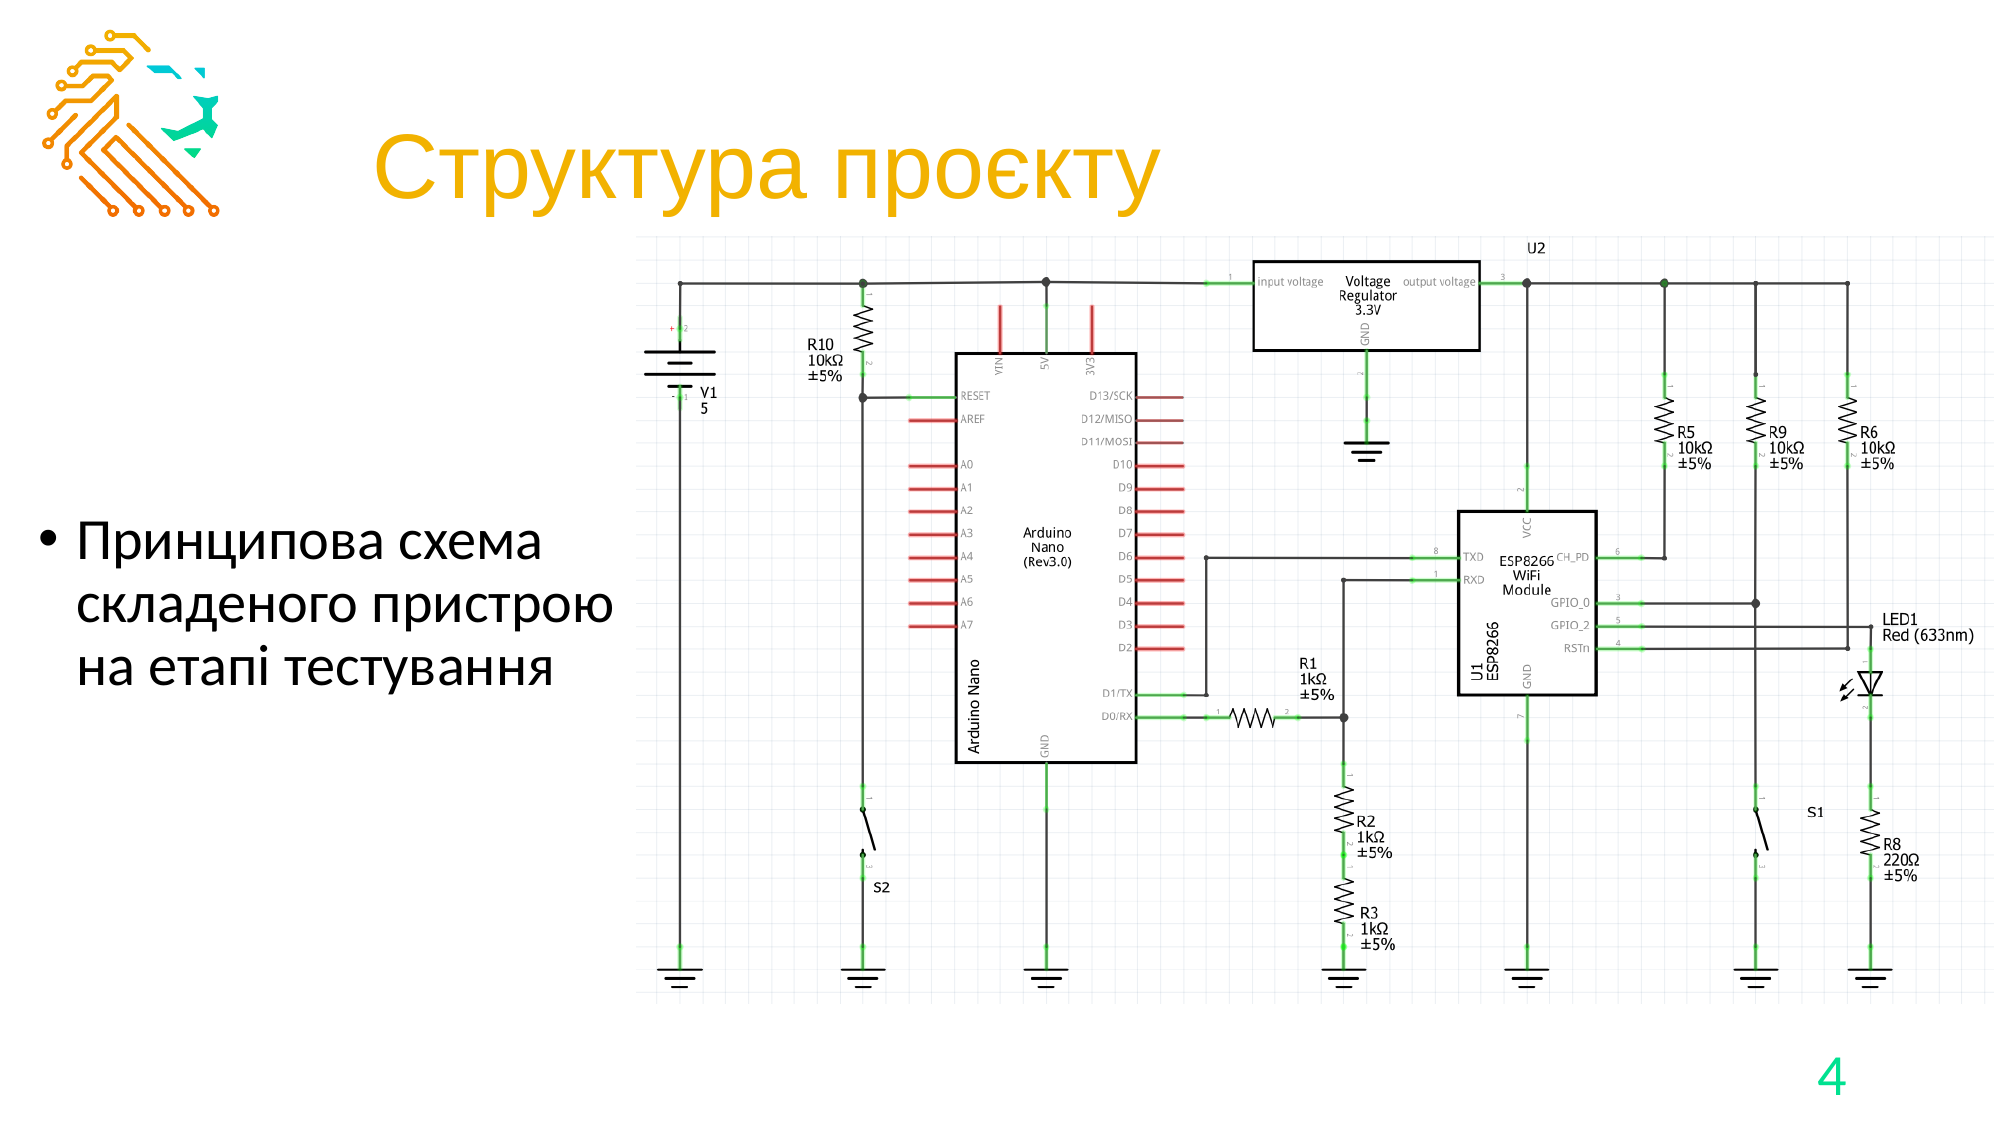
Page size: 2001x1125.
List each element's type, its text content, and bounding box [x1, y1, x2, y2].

slide_number <номер> [1412, 1042, 1863, 1103]
title Структура проєкту [357, 59, 1863, 277]
text_box Принципова схема складеного пристрою на етапі тестування [23, 501, 636, 768]
picture [15, 7, 237, 242]
picture [636, 236, 1994, 1004]
